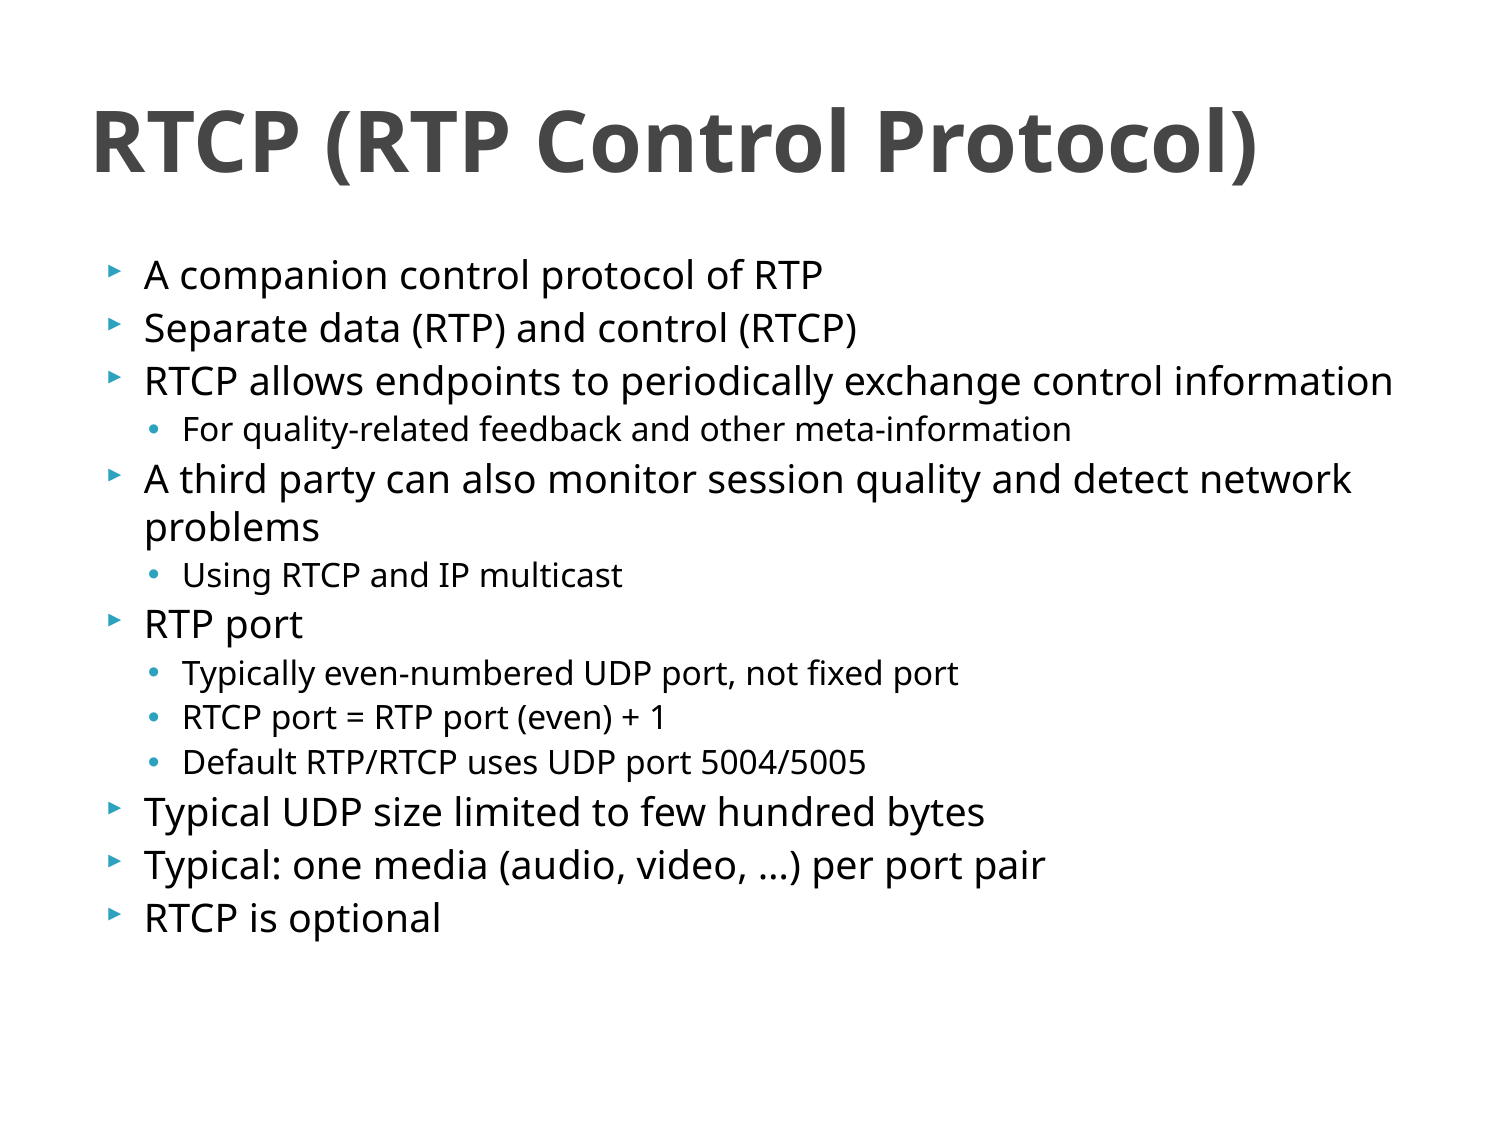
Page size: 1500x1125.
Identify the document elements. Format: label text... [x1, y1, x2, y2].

list A companion control protocol of RTP Separate data (RTP) and control (RTCP) RTCP allows endpoints to periodically exchange control information For quality-related feedback and other meta-information A third party can also monitor session quality and detect network problems Using RTCP and IP multicast RTP port Typically even-numbered UDP port, not fixed port RTCP port = RTP port (even) + 1 Default RTP/RTCP uses UDP port 5004/5005 Typical UDP size limited to few hundred bytes Typical: one media (audio, video, …) per port pair RTCP is optional [75, 243, 1425, 986]
title RTCP (RTP Control Protocol) [75, 45, 1425, 233]
